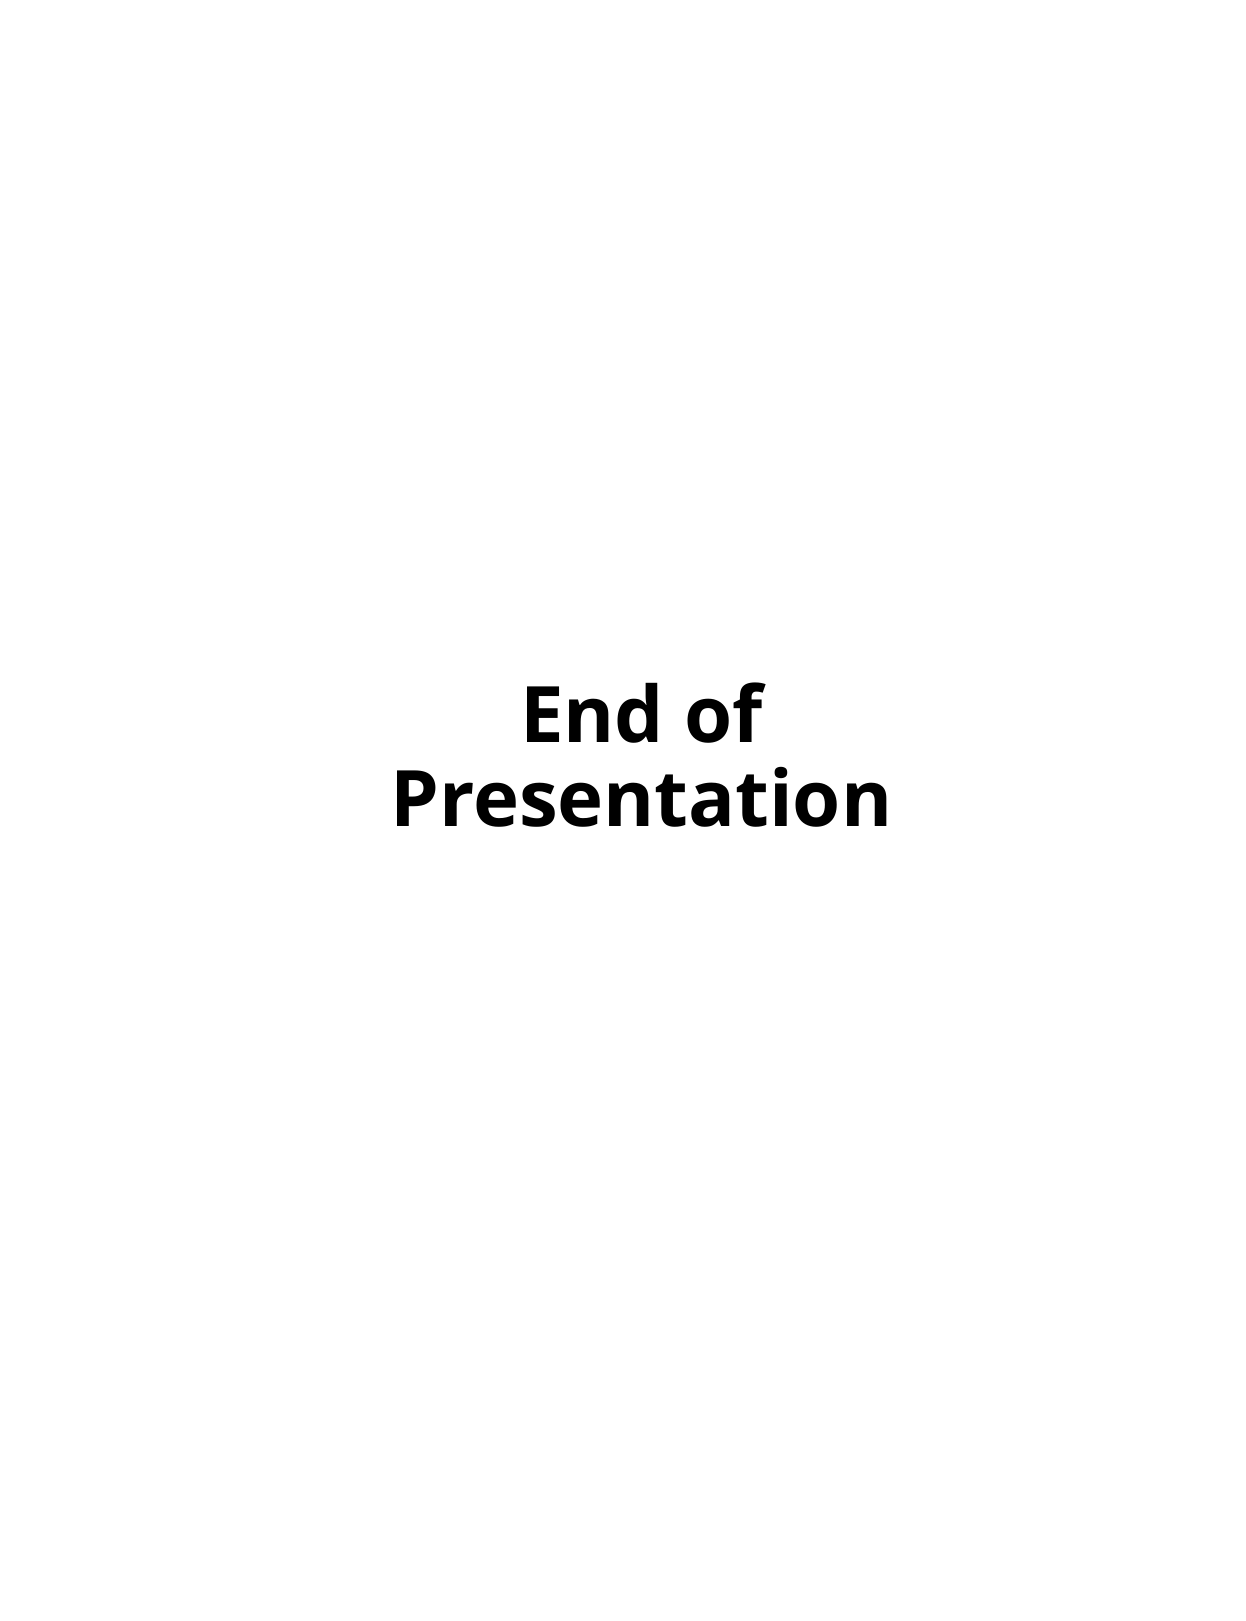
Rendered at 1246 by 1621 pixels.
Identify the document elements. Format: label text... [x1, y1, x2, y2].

title End of Presentation [260, 503, 1023, 851]
